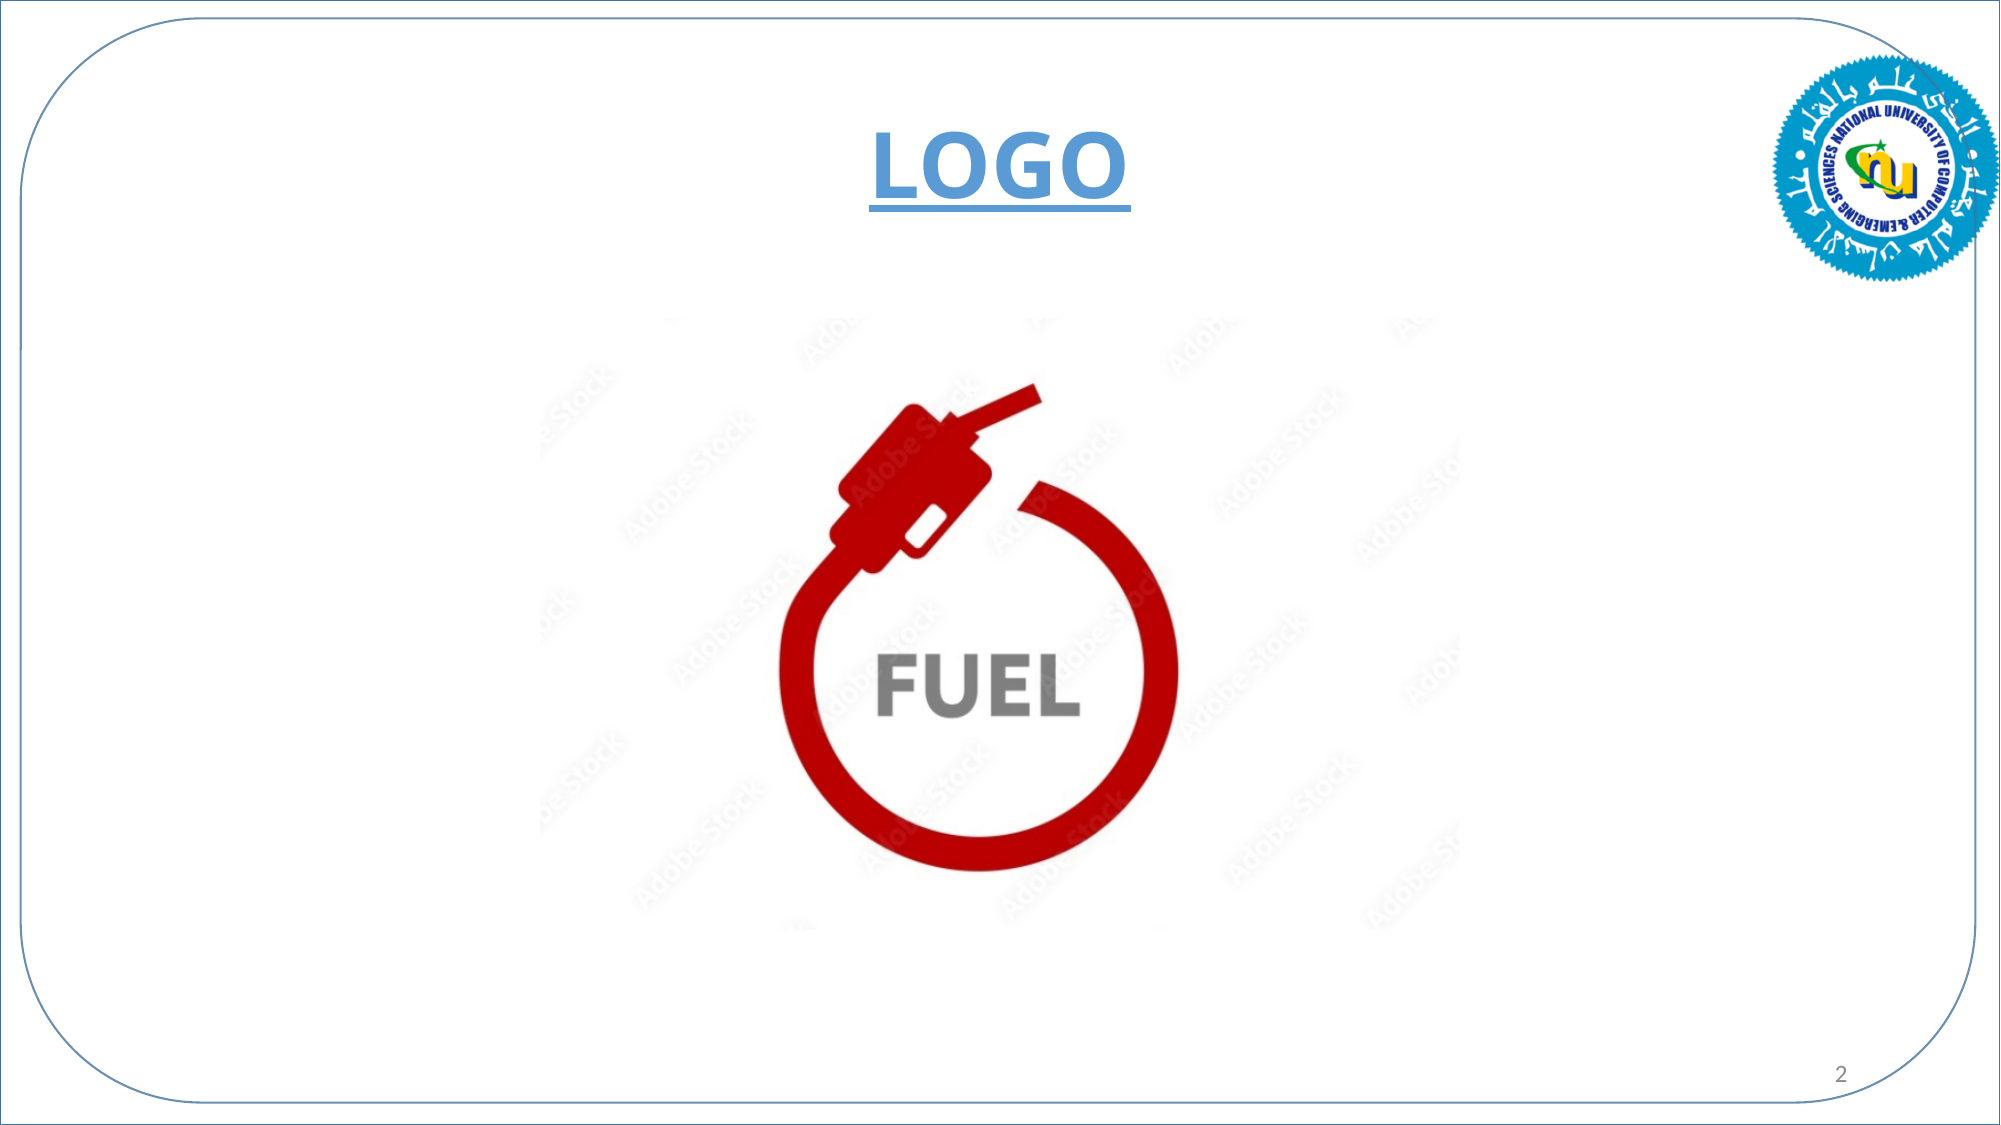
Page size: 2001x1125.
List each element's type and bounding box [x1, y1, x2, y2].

list [1772, 54, 2000, 282]
text_box [19, 17, 1977, 1104]
text_box [0, 0, 2000, 1125]
picture [540, 318, 1460, 930]
